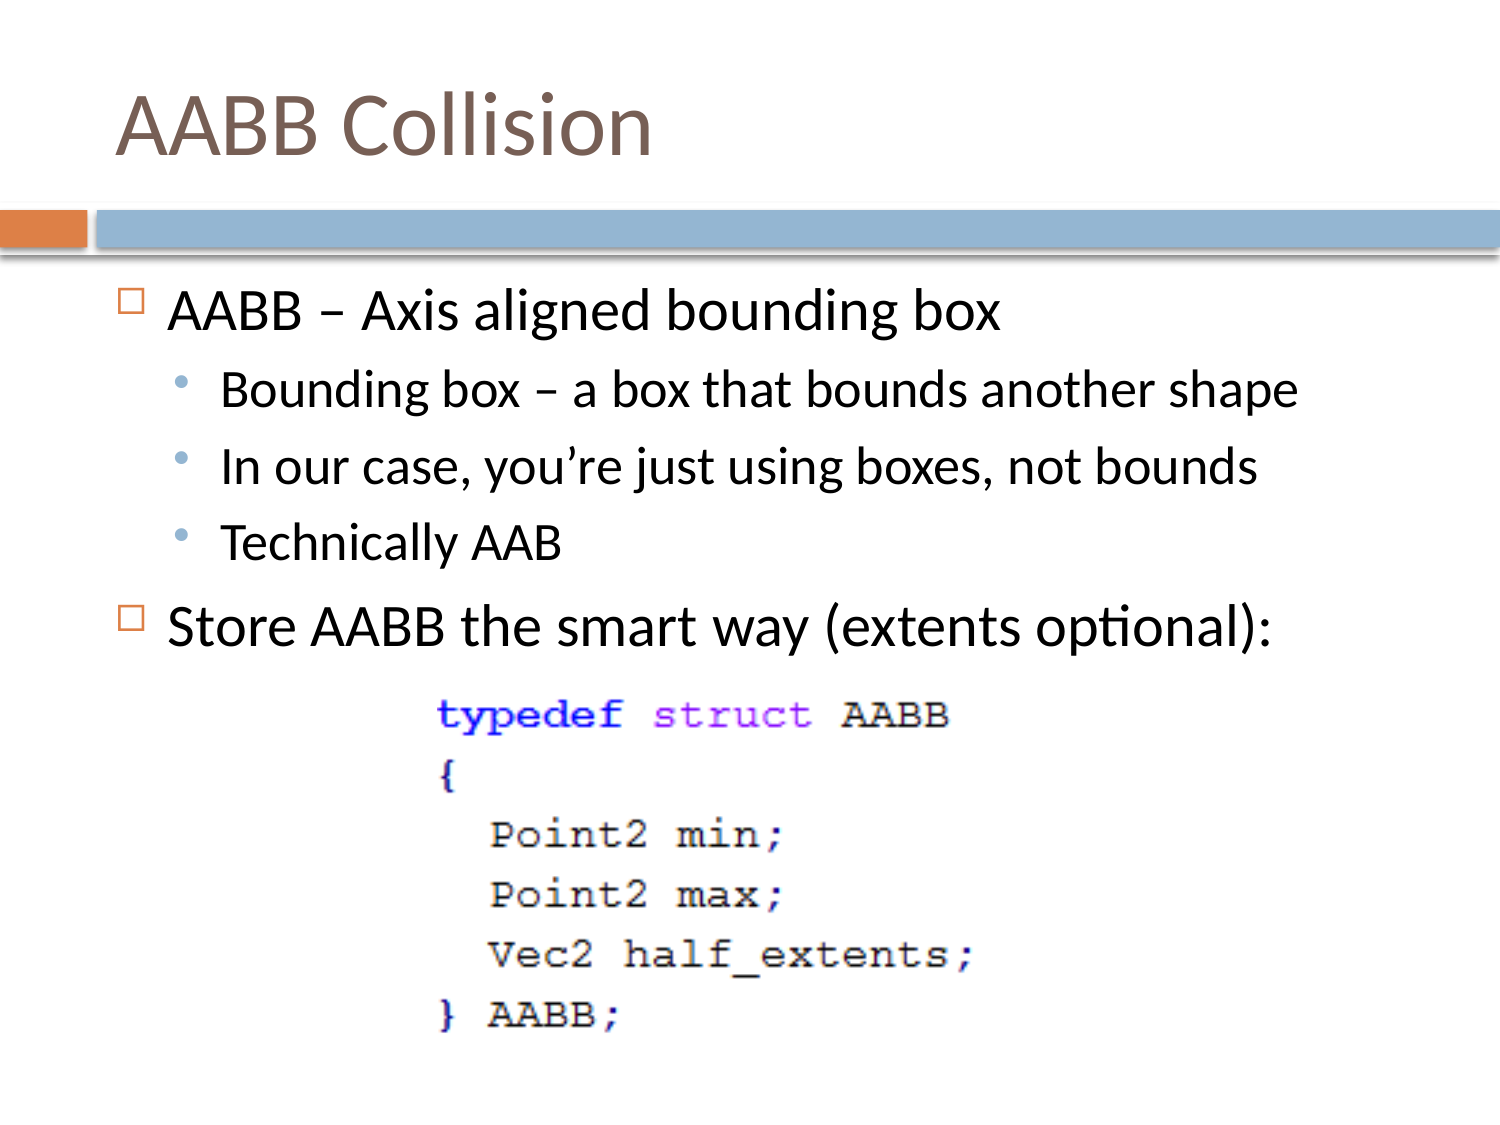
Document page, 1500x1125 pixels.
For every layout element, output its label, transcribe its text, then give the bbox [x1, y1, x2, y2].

picture [437, 687, 1003, 1063]
list AABB – Axis aligned bounding box Bounding box – a box that bounds another shape In our case, you’re just using boxes, not bounds Technically AAB Store AABB the smart way (extents optional): [100, 262, 1438, 1000]
title AABB Collision [100, 37, 1438, 200]
